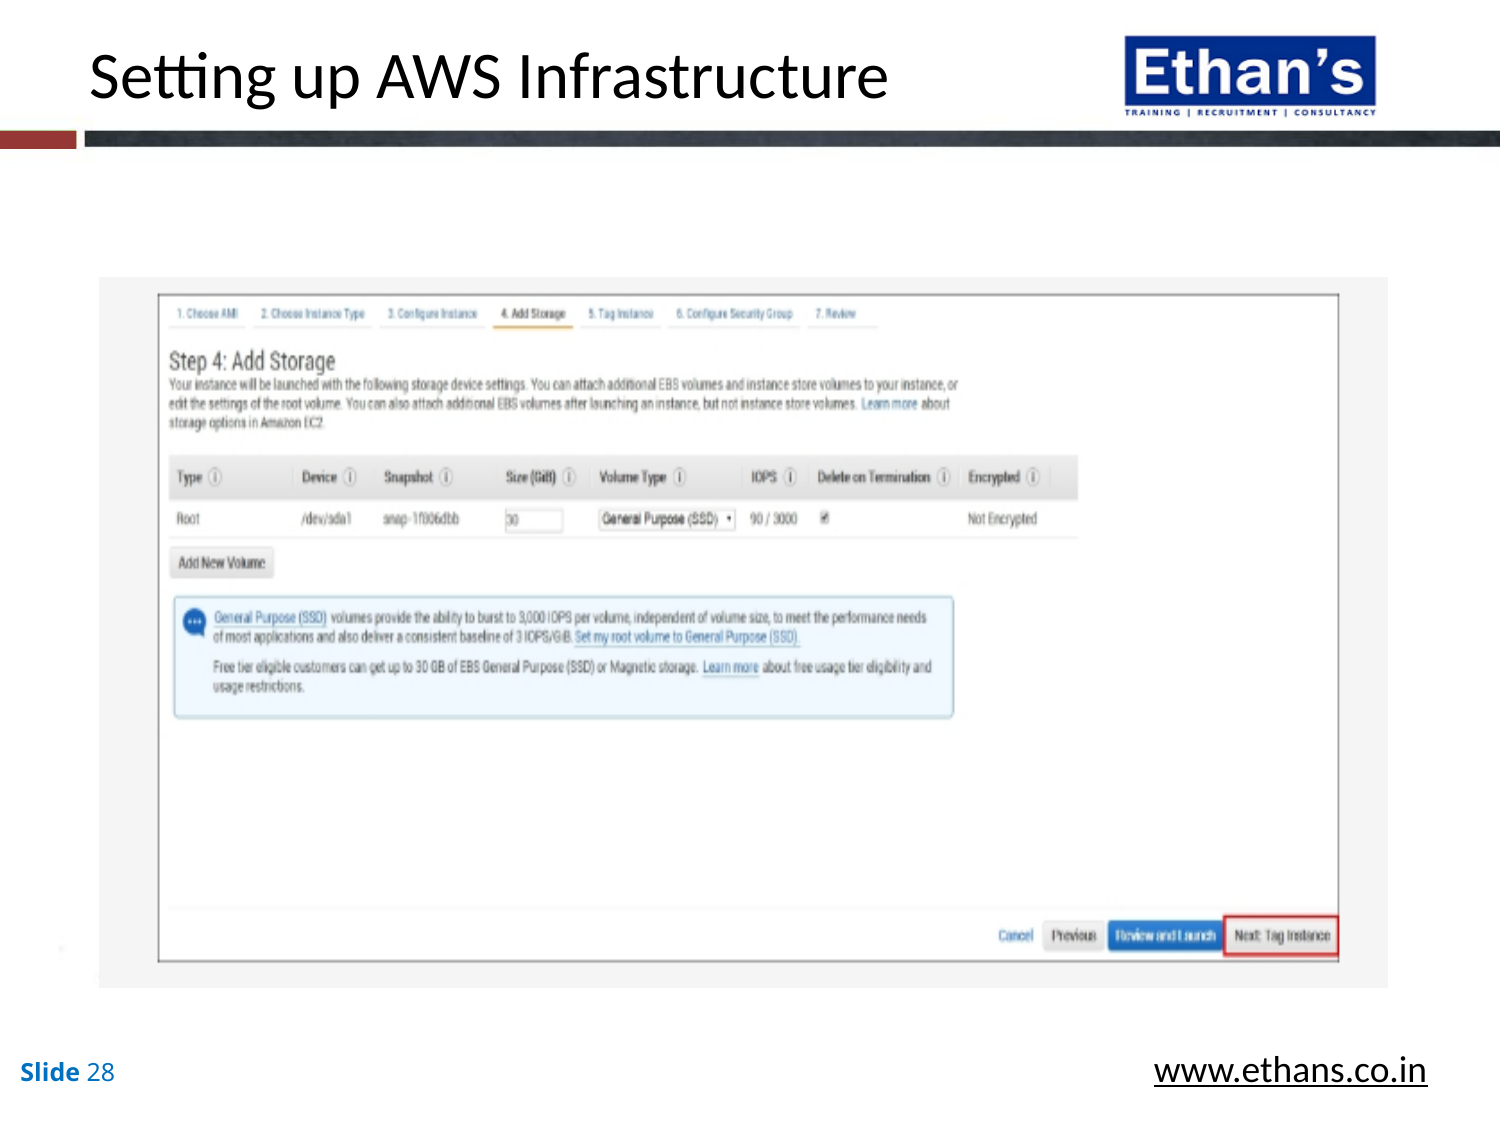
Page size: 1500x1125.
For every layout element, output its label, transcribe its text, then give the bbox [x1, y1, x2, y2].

picture [0, 0, 1500, 1125]
text_box Setting up AWS Infrastructure [75, 24, 1100, 270]
